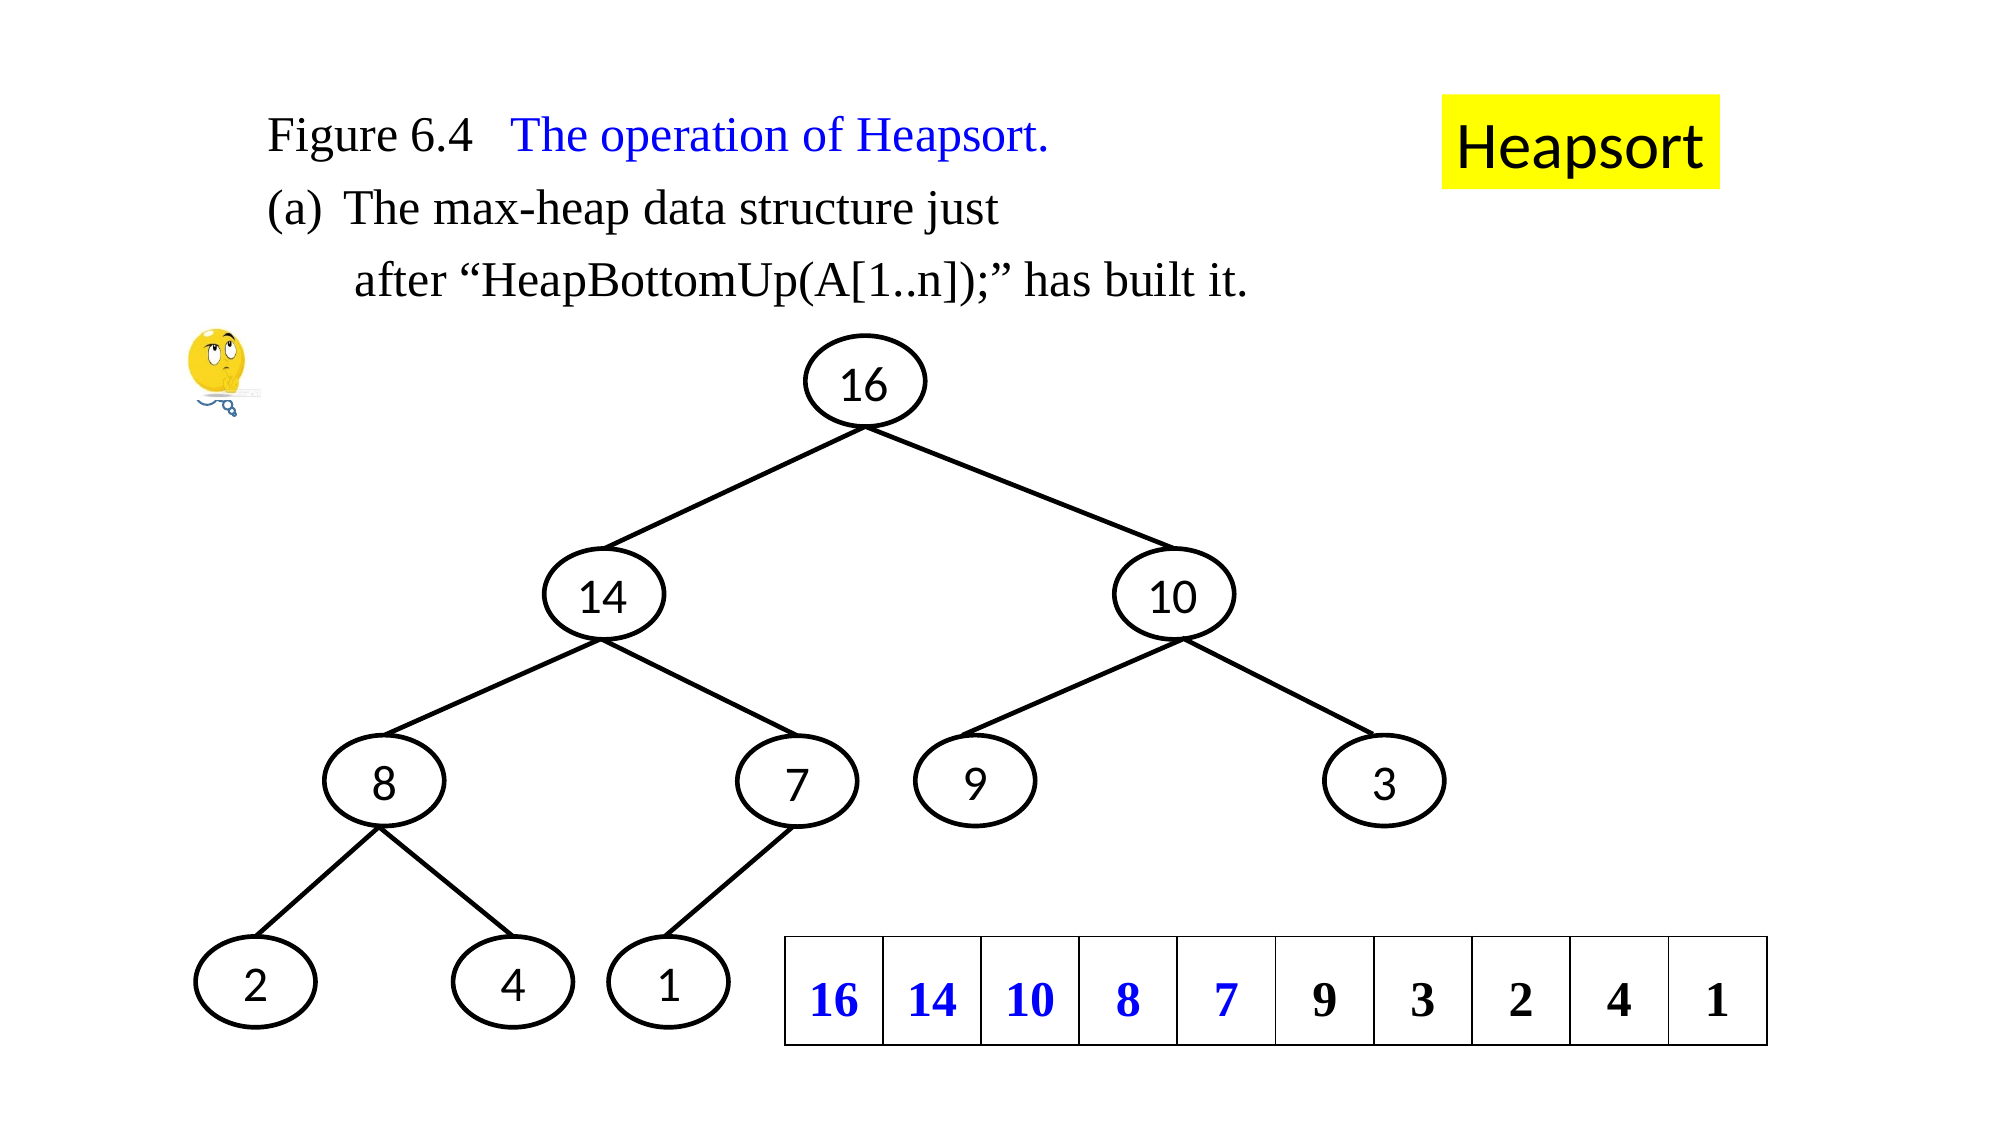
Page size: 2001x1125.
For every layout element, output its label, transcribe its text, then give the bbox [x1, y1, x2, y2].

table_header 4 [1571, 937, 1668, 1044]
table_header 3 [1375, 937, 1471, 1044]
text_box [196, 400, 237, 417]
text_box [865, 426, 1175, 549]
table_header 14 [884, 937, 980, 1044]
text_box Heapsort [1441, 94, 1720, 190]
text_box 2 [195, 936, 316, 1028]
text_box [1182, 637, 1373, 735]
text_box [384, 639, 600, 736]
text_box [962, 639, 1183, 736]
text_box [664, 826, 794, 937]
text_box 8 [324, 735, 445, 826]
text_box 16 [805, 335, 926, 426]
table_header 7 [1178, 937, 1275, 1044]
text_box 10 [1114, 548, 1235, 639]
table_header 8 [1080, 937, 1176, 1044]
table_header 2 [1473, 937, 1569, 1044]
picture [169, 324, 263, 400]
text_box 1 [608, 936, 729, 1028]
text_box 4 [453, 936, 573, 1028]
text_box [602, 639, 798, 736]
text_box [377, 826, 513, 937]
text_box 14 [544, 548, 665, 639]
text_box 9 [915, 736, 1036, 827]
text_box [255, 826, 377, 937]
table_header 9 [1276, 937, 1373, 1044]
text_box 7 [737, 735, 858, 827]
table_header 1 [1669, 937, 1766, 1044]
table_header 10 [982, 937, 1078, 1044]
table_header 16 [786, 937, 882, 1044]
text_box 3 [1324, 735, 1445, 827]
text_box Figure 6.4 The operation of Heapsort. The max-heap data structure just after “HeapBottomUp(A[1..n]);” has built it. [252, 94, 1331, 315]
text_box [604, 426, 865, 549]
